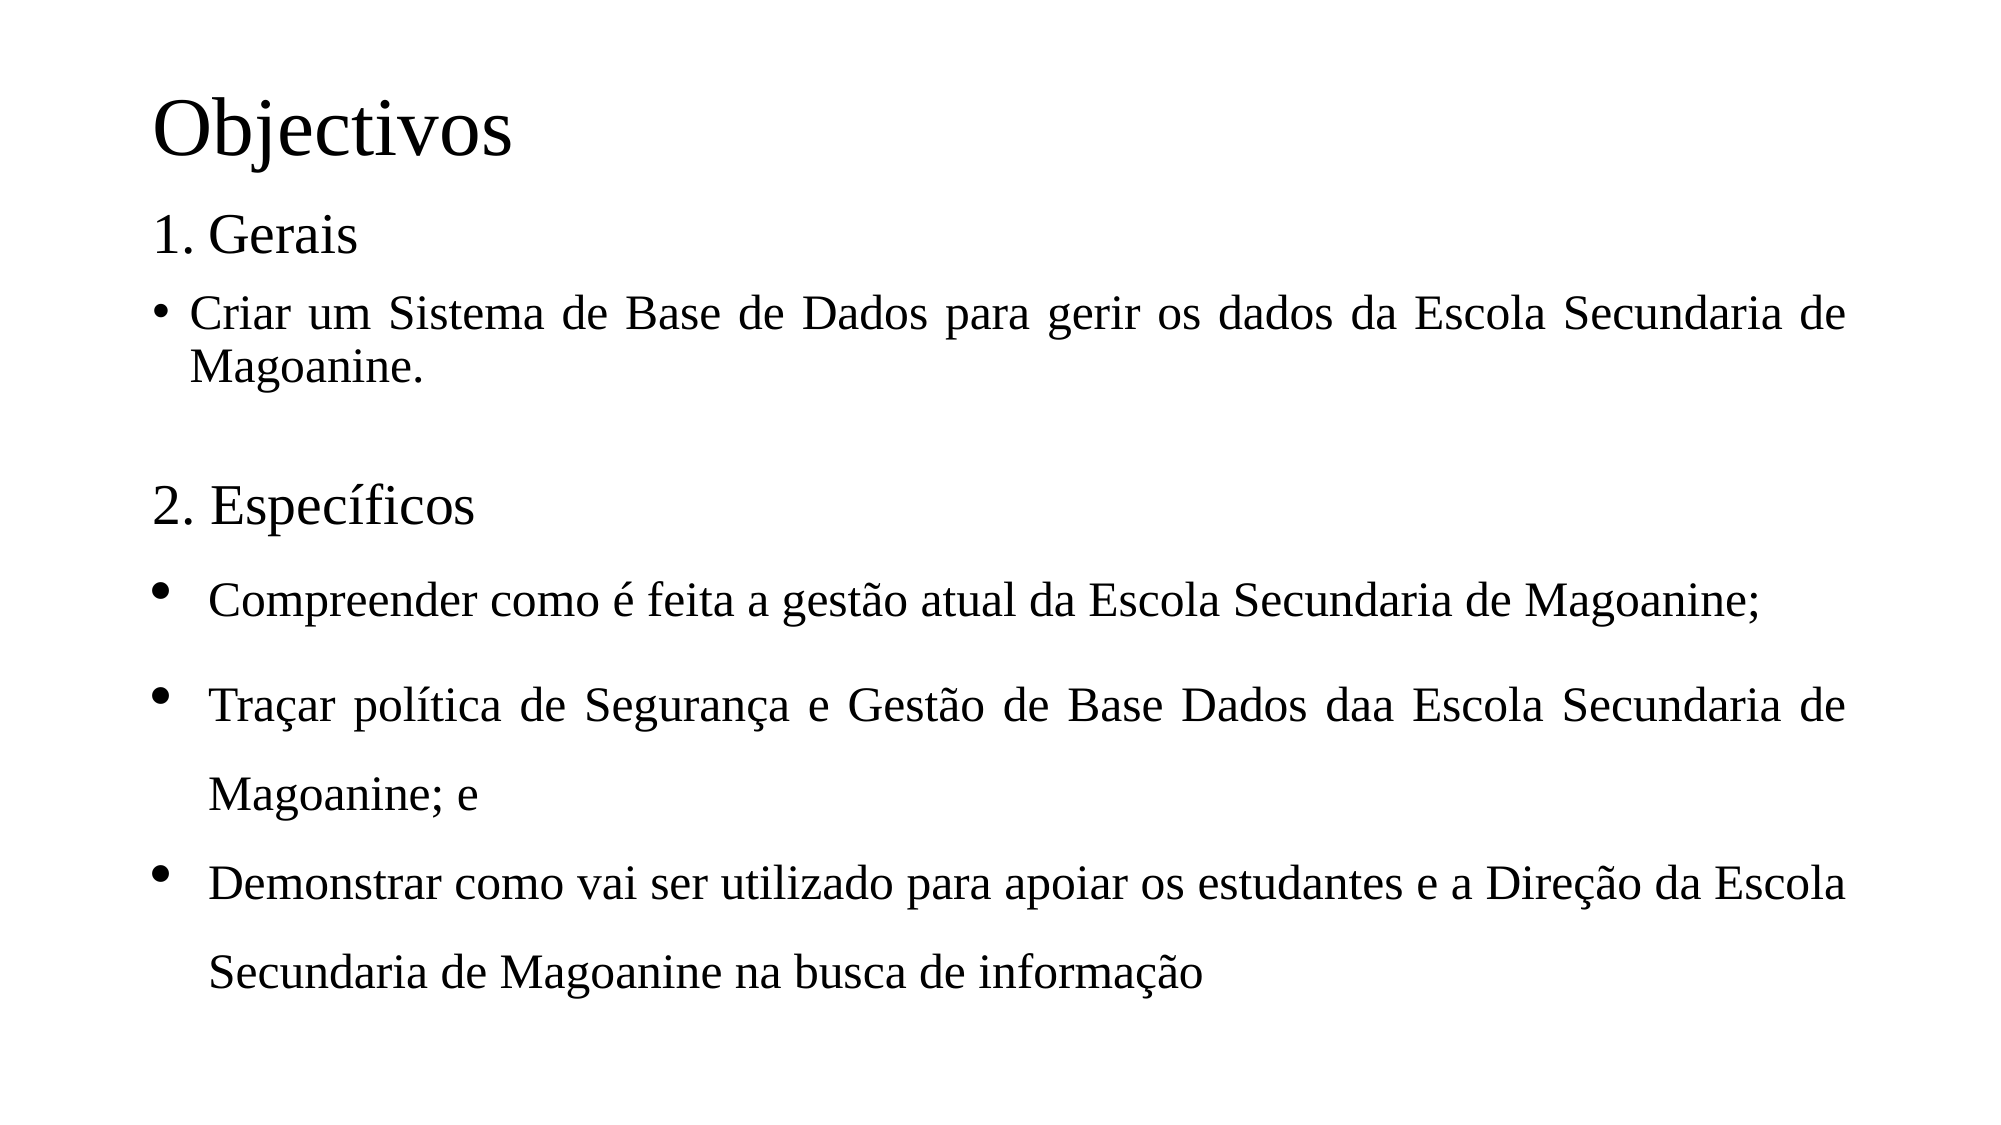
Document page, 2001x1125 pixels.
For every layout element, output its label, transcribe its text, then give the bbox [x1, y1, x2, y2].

list Gerais Criar um Sistema de Base de Dados para gerir os dados da Escola Secundaria de Magoanine. 2. Específicos Compreender como é feita a gestão atual da Escola Secundaria de Magoanine; Traçar política de Segurança e Gestão de Base Dados daa Escola Secundaria de Magoanine; e Demonstrar como vai ser utilizado para apoiar os estudantes e a Direção da Escola Secundaria de Magoanine na busca de informação [137, 196, 1863, 1014]
title Objectivos [137, 59, 1863, 196]
